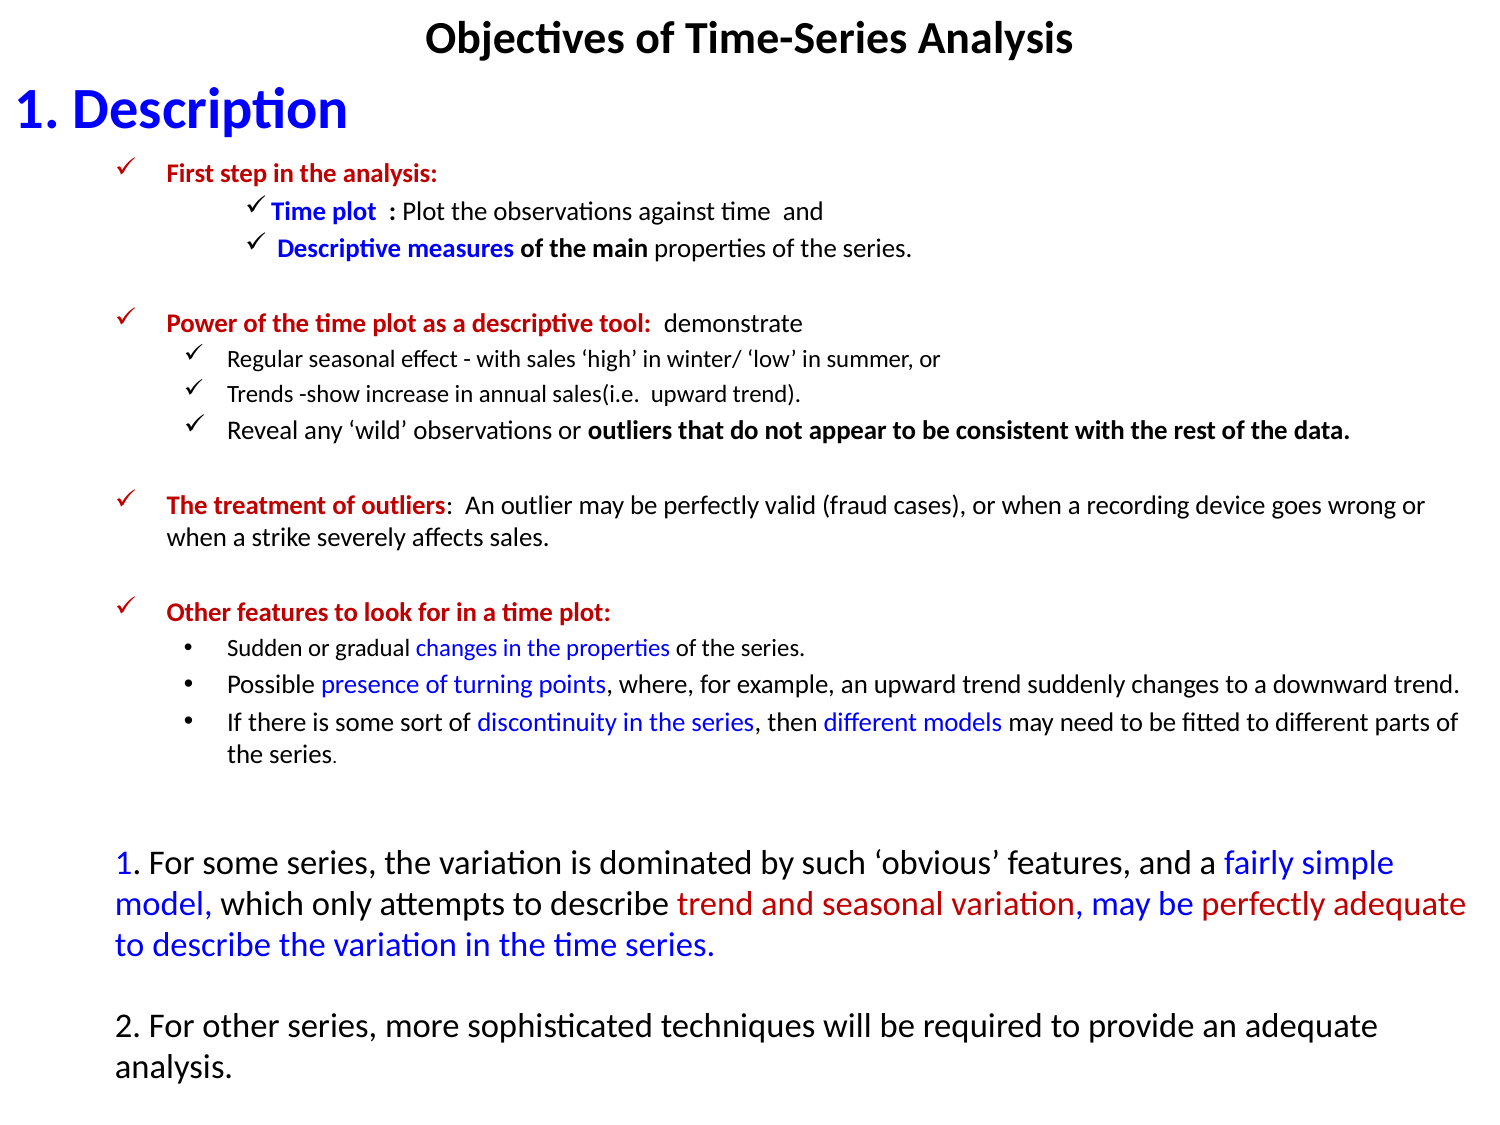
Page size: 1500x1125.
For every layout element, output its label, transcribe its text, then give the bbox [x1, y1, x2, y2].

title Objectives of Time-Series Analysis [75, 0, 1425, 71]
text_box 1. Description [0, 62, 513, 148]
list First step in the analysis: Time plot : Plot the observations against time and Descriptive measures of the main properties of the series. Power of the time plot as a descriptive tool: demonstrate Regular seasonal effect - with sales ‘high’ in winter/ ‘low’ in summer, or Trends -show increase in annual sales(i.e. upward trend). Reveal any ‘wild’ observations or outliers that do not appear to be consistent with the rest of the data. The treatment of outliers: An outlier may be perfectly valid (fraud cases), or when a recording device goes wrong or when a strike severely affects sales. Other features to look for in a time plot: Sudden or gradual changes in the properties of the series. Possible presence of turning points, where, for example, an upward trend suddenly changes to a downward trend. If there is some sort of discontinuity in the series, then different models may need to be fitted to different parts of the series. 1. For some series, the variation is dominated by such ‘obvious’ features, and a fairly simple model, which only attempts to describe trend and seasonal variation, may be perfectly adequate to describe the variation in the time series. 2. For other series, more sophisticated techniques will be required to provide an adequate analysis. [99, 125, 1500, 1125]
